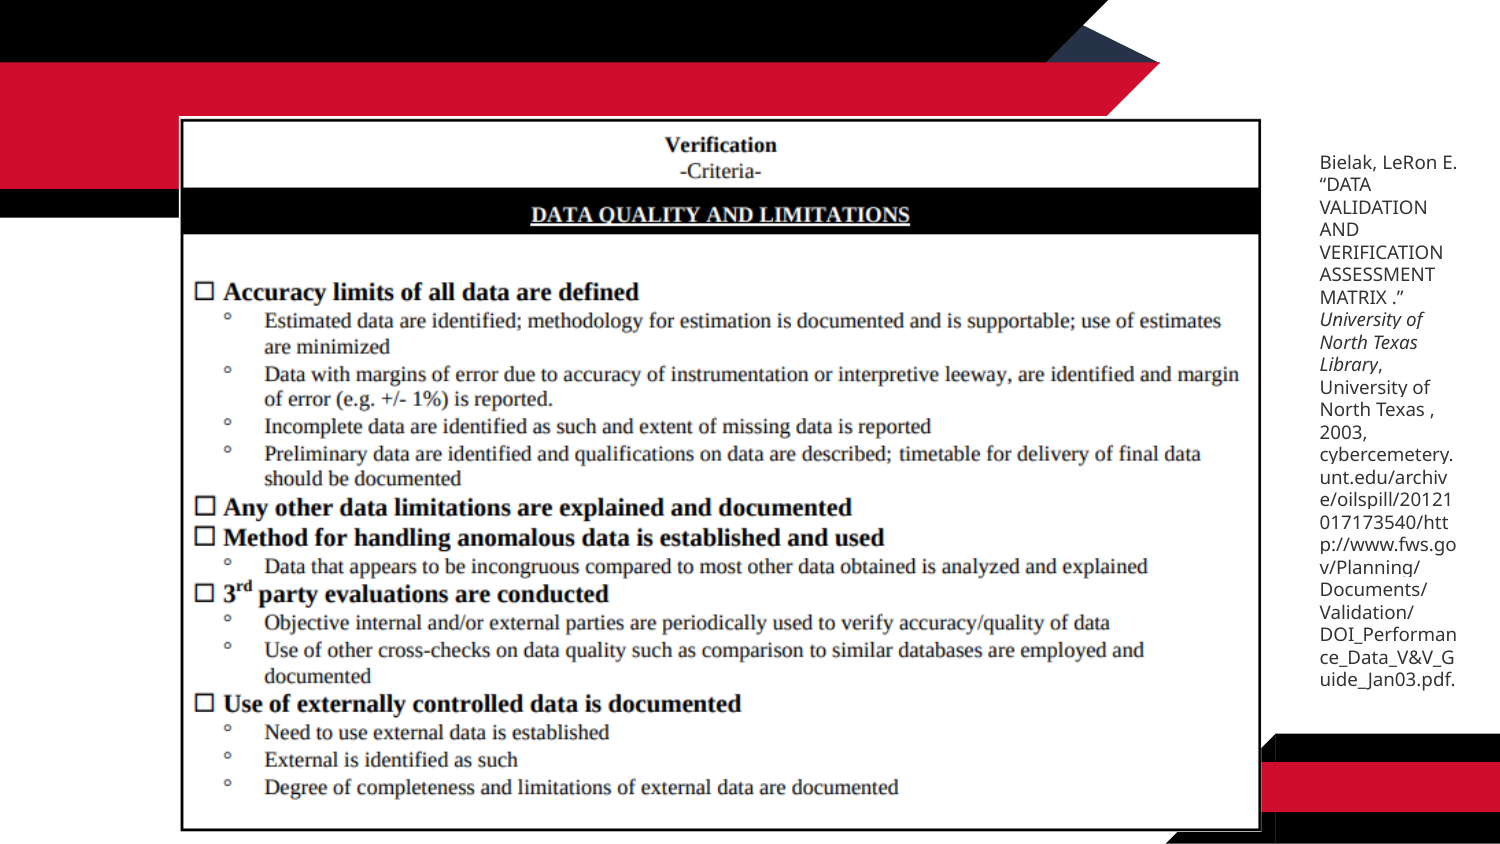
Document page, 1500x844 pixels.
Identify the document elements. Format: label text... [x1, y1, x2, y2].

text_box Bielak, LeRon E. “DATA VALIDATION AND VERIFICATION ASSESSMENT MATRIX .” University of North Texas Library, University of North Texas , 2003, cybercemetery.unt.edu/archive/oilspill/20121017173540/http://www.fws.gov/Planning/Documents/Validation/DOI_Performance_Data_V&V_Guide_Jan03.pdf. [1304, 135, 1473, 680]
picture [178, 116, 1262, 832]
